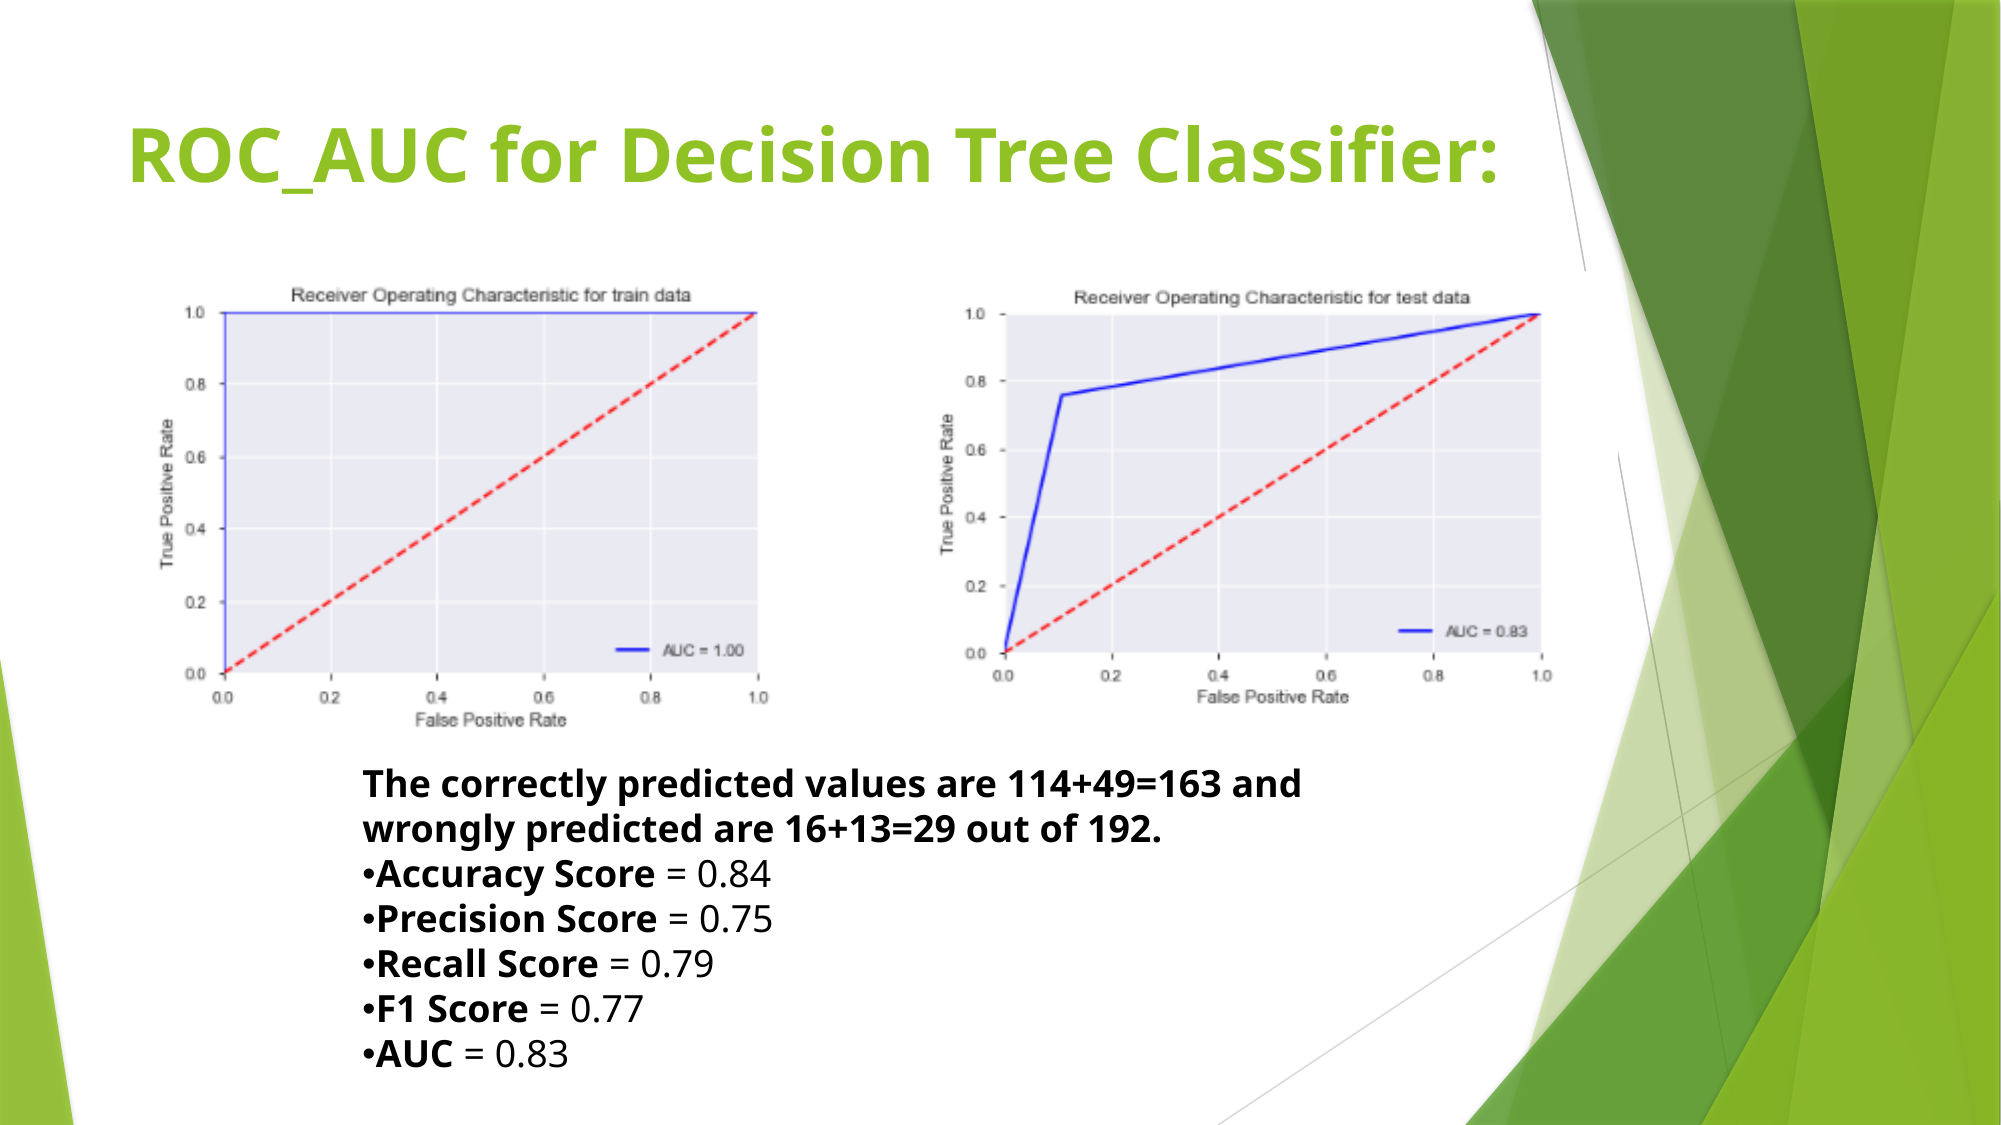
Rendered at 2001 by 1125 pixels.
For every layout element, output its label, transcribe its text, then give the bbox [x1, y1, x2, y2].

title ROC_AUC for Decision Tree Classifier: [111, 99, 1522, 317]
picture [110, 271, 849, 749]
text_box The correctly predicted values are 114+49=163 and wrongly predicted are 16+13=29 out of 192. Accuracy Score = 0.84 Precision Score = 0.75 Recall Score = 0.79 F1 Score = 0.77 AUC = 0.83 [347, 753, 1348, 1083]
picture [916, 271, 1618, 729]
